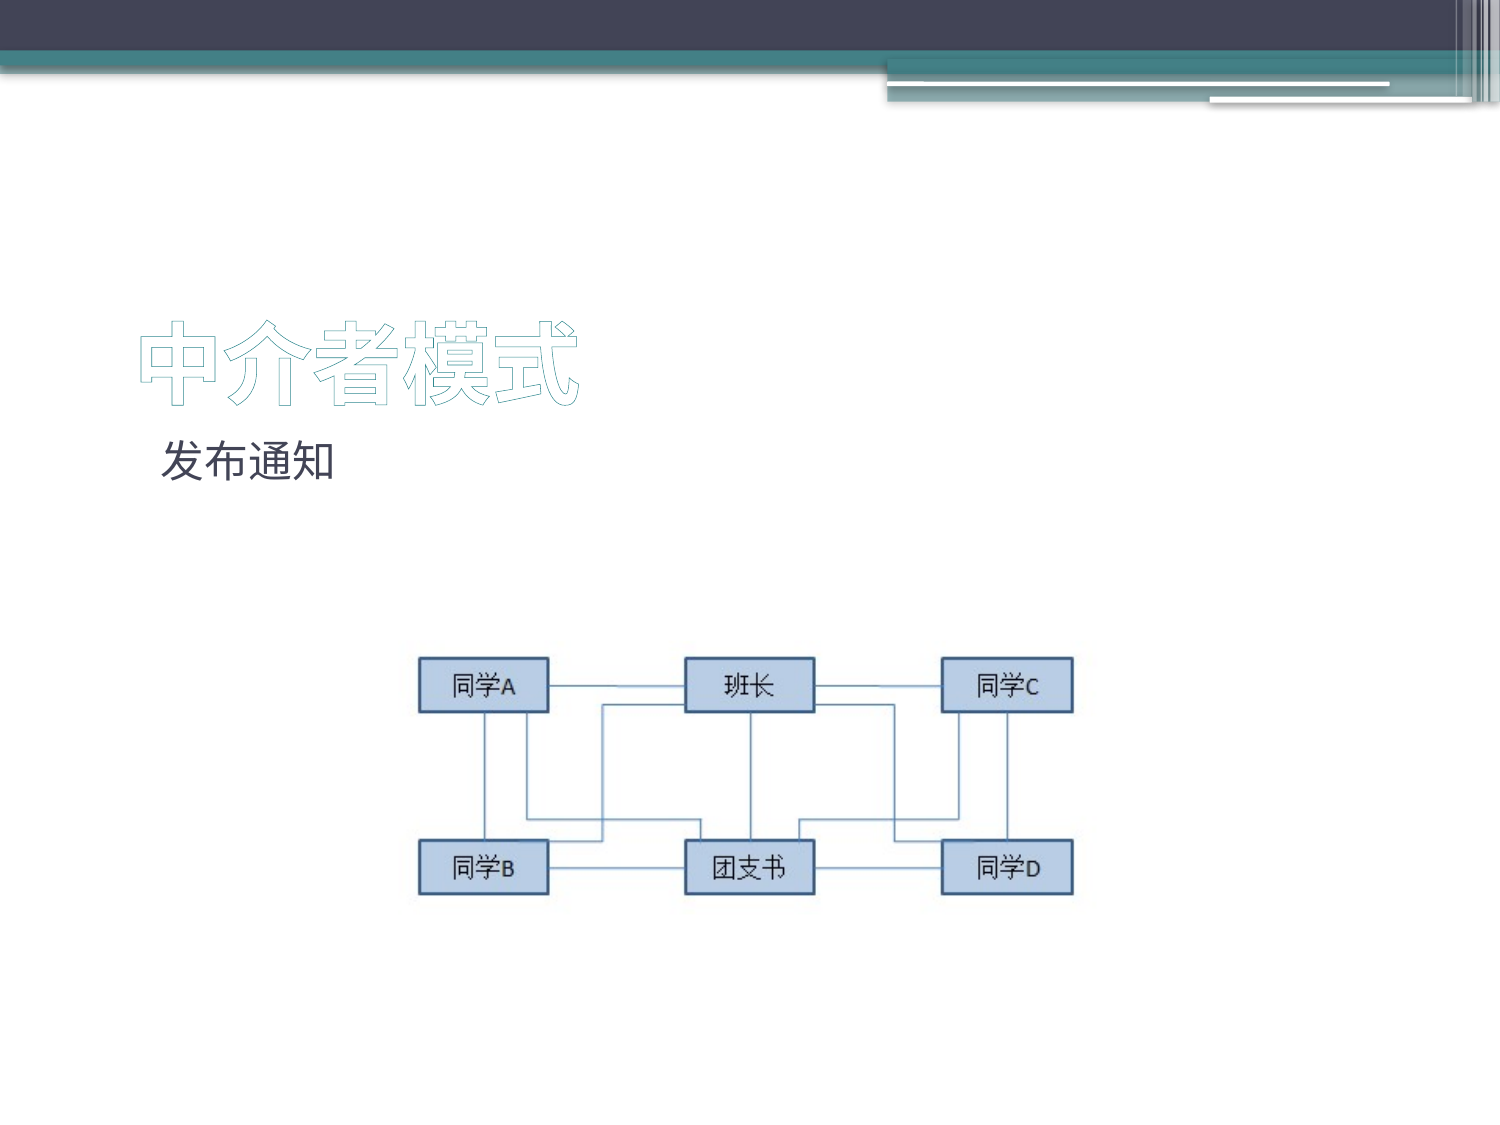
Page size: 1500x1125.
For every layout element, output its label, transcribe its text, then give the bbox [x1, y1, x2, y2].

list 发布通知 [118, 426, 1394, 675]
picture [398, 632, 1107, 916]
title 中介者模式 [118, 199, 1394, 423]
